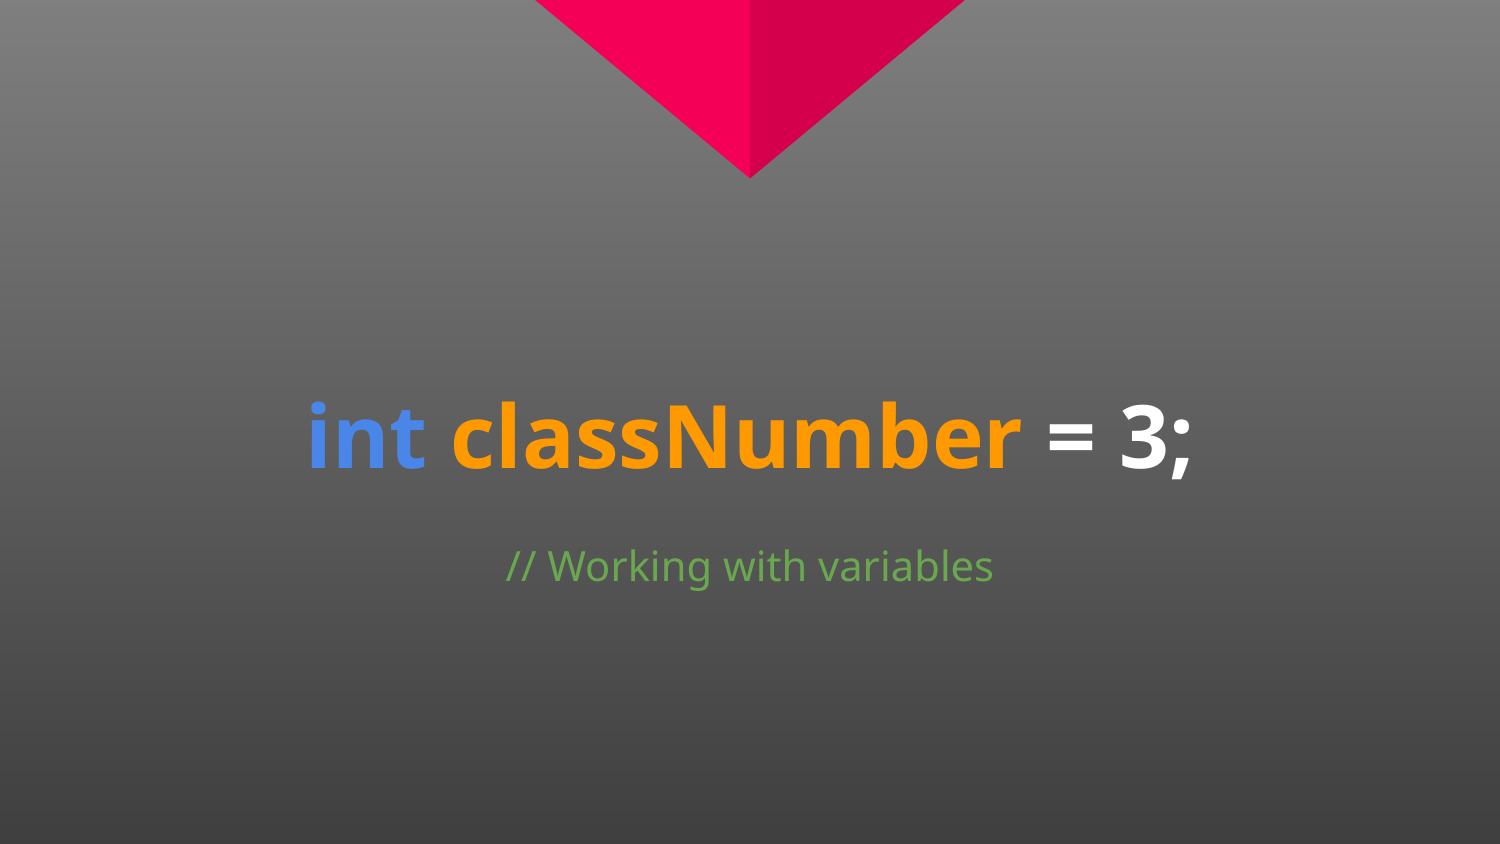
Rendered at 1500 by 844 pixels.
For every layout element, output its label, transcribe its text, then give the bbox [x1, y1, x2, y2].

title int classNumber = 3; [185, 229, 1315, 502]
subtitle // Working with variables [185, 524, 1315, 615]
